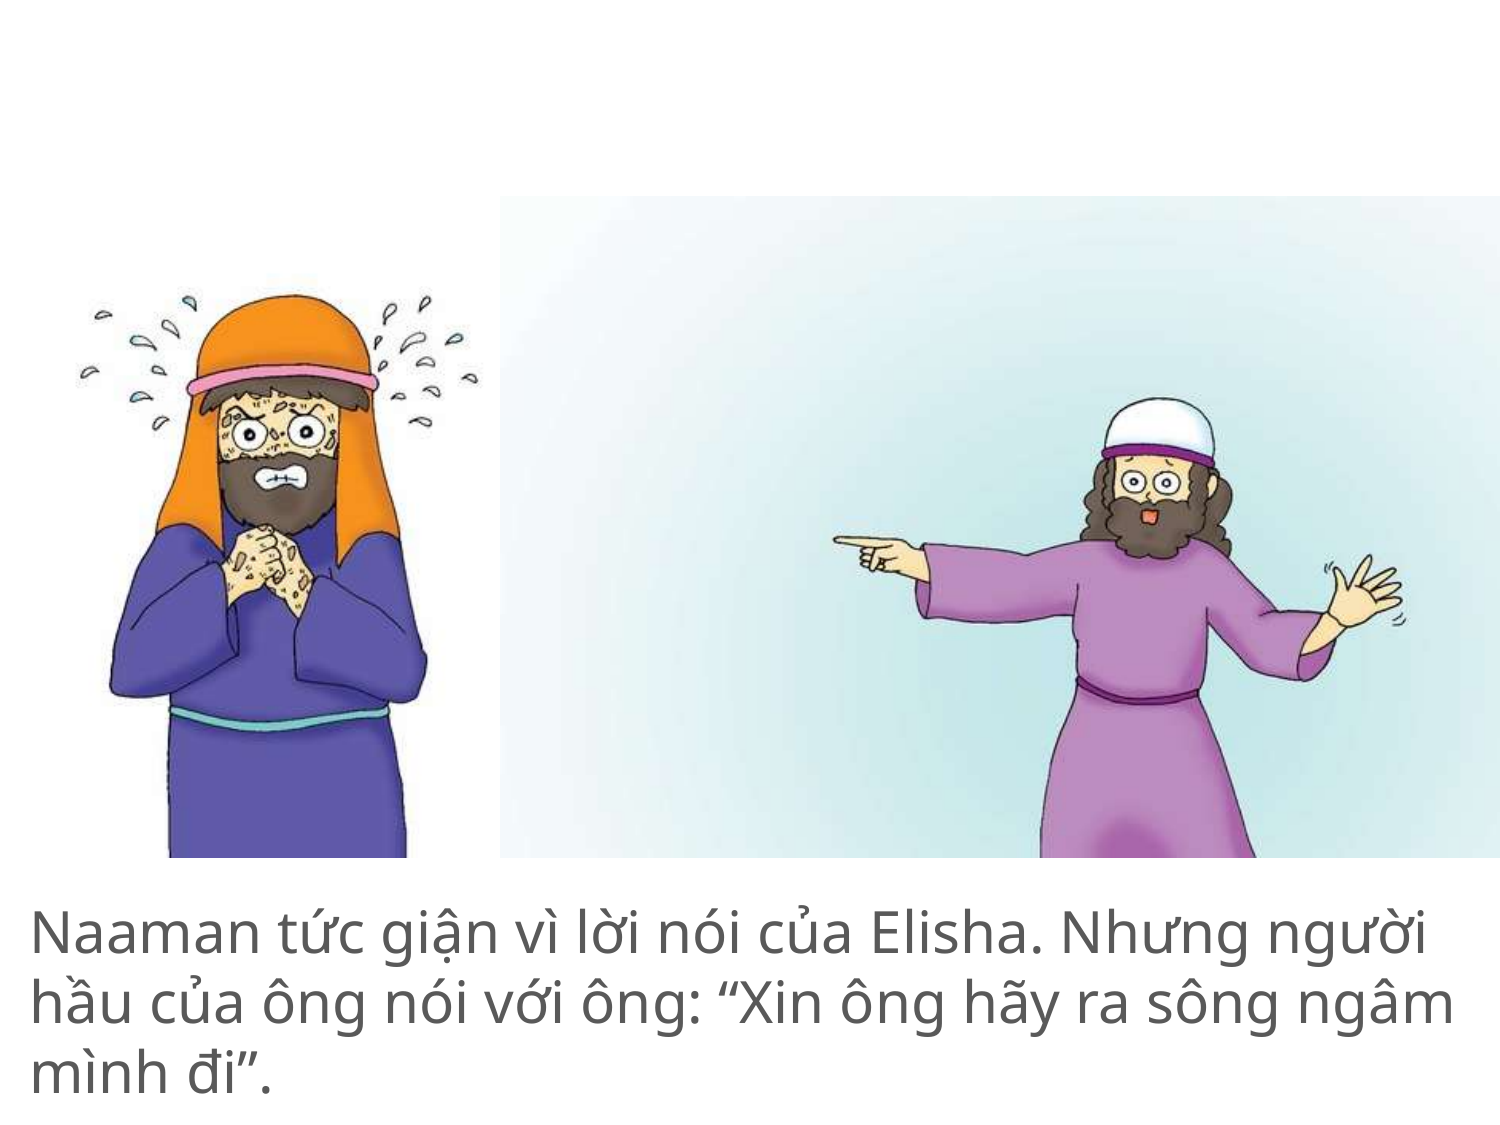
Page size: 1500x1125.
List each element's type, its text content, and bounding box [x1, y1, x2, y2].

picture [50, 172, 1500, 858]
text_box Naaman tức giận vì lời nói của Elisha. Nhưng người hầu của ông nói với ông: “Xin ông hãy ra sông ngâm mình đi”. [14, 888, 1500, 1113]
